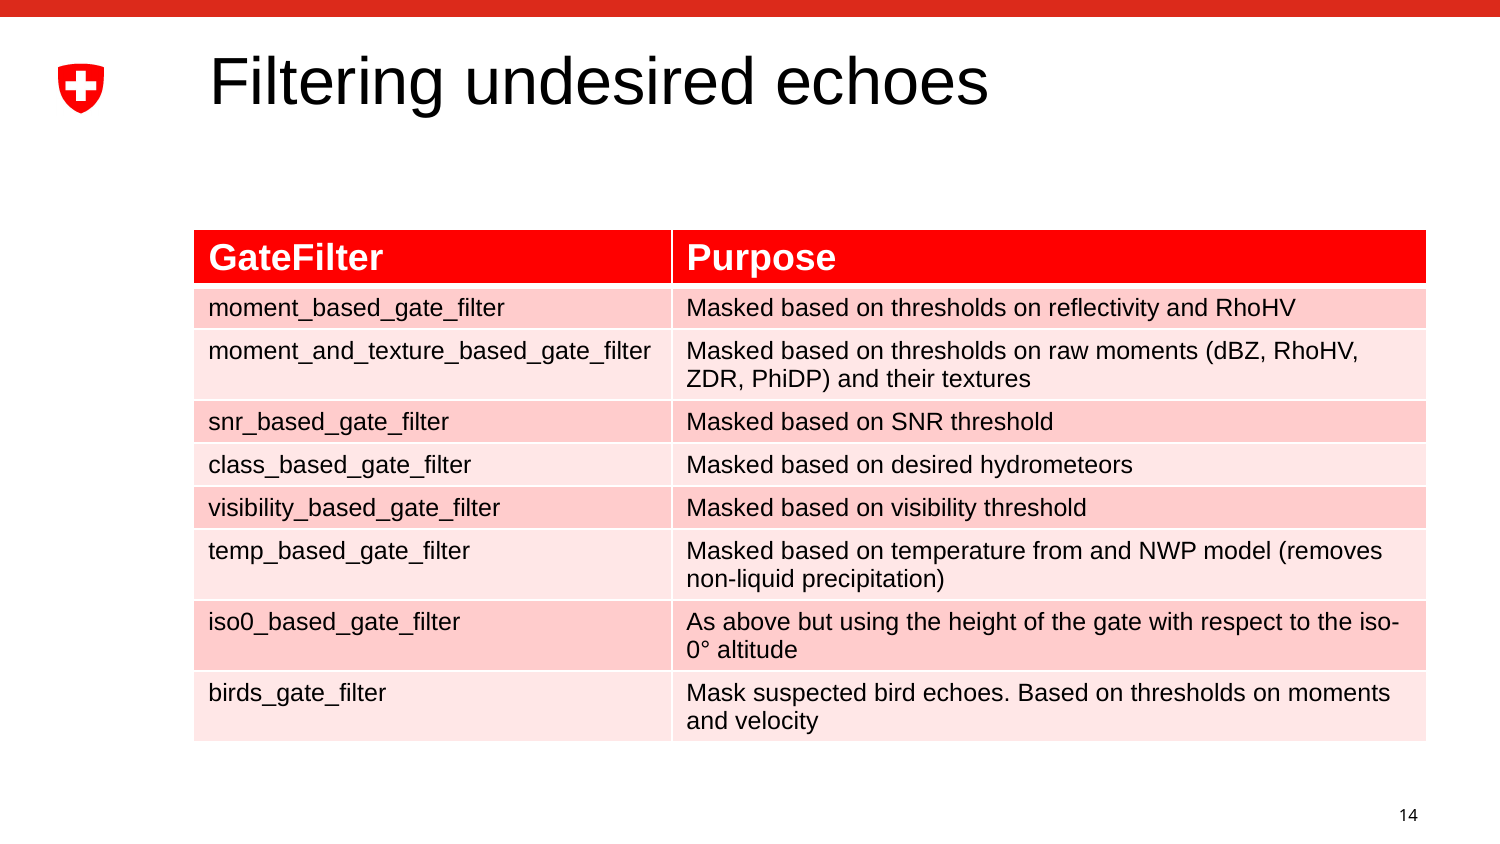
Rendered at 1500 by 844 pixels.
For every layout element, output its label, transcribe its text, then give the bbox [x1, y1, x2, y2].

table_cell snr_based_gate_filter [194, 401, 671, 442]
title Filtering undesired echoes [194, 30, 1428, 147]
table_cell Mask suspected bird echoes. Based on thresholds on moments and velocity [673, 672, 1426, 741]
table_cell moment_based_gate_filter [194, 289, 671, 328]
table_cell Masked based on thresholds on raw moments (dBZ, RhoHV, ZDR, PhiDP) and their textures [673, 330, 1426, 399]
table_cell birds_gate_filter [194, 672, 671, 741]
table_cell Masked based on SNR threshold [673, 401, 1426, 442]
table_cell Masked based on temperature from and NWP model (removes non-liquid precipitation) [673, 530, 1426, 599]
table_cell visibility_based_gate_filter [194, 487, 671, 528]
table_cell moment_and_texture_based_gate_filter [194, 330, 671, 399]
table_cell iso0_based_gate_filter [194, 601, 671, 670]
table_cell Masked based on thresholds on reflectivity and RhoHV [673, 289, 1426, 328]
table_cell Masked based on desired hydrometeors [673, 444, 1426, 485]
table_cell class_based_gate_filter [194, 444, 671, 485]
table_header GateFilter [194, 230, 671, 283]
table_cell Masked based on visibility threshold [673, 487, 1426, 528]
table_cell As above but using the height of the gate with respect to the iso-0° altitude [673, 601, 1426, 670]
table_header Purpose [673, 230, 1426, 283]
table_cell temp_based_gate_filter [194, 530, 671, 599]
